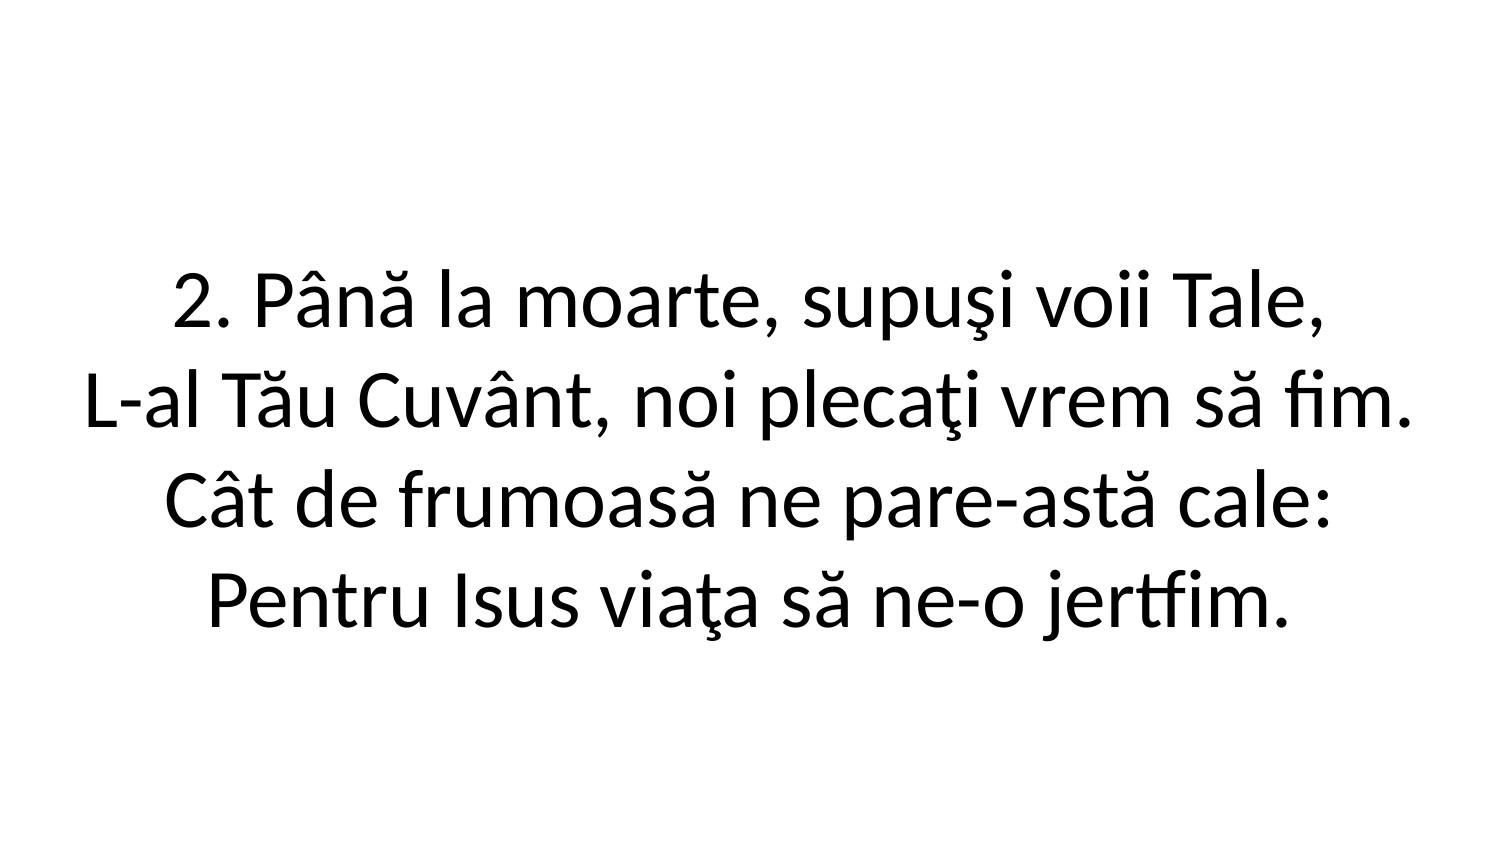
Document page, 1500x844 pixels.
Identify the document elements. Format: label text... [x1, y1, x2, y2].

text_box 2. Până la moarte, supuşi voii Tale, L-al Tău Cuvânt, noi plecaţi vrem să fim. Cât de frumoasă ne pare-astă cale: Pentru Isus viaţa să ne-o jertfim. [68, 192, 1432, 652]
